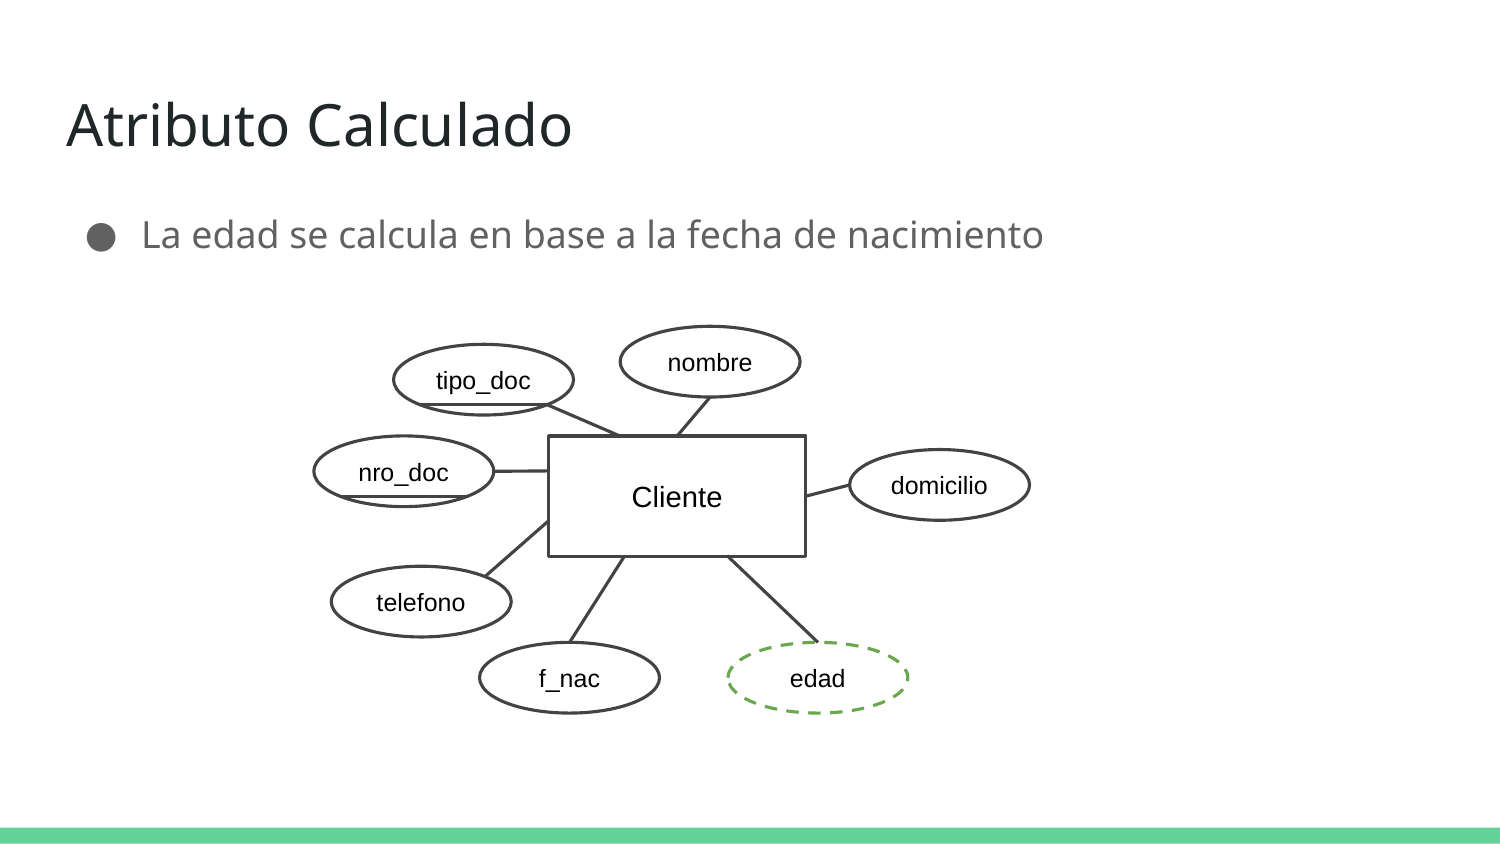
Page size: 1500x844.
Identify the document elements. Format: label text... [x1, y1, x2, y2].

list La edad se calcula en base a la fecha de nacimiento [51, 189, 1449, 271]
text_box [313, 326, 1030, 714]
title Atributo Calculado [51, 72, 1449, 167]
